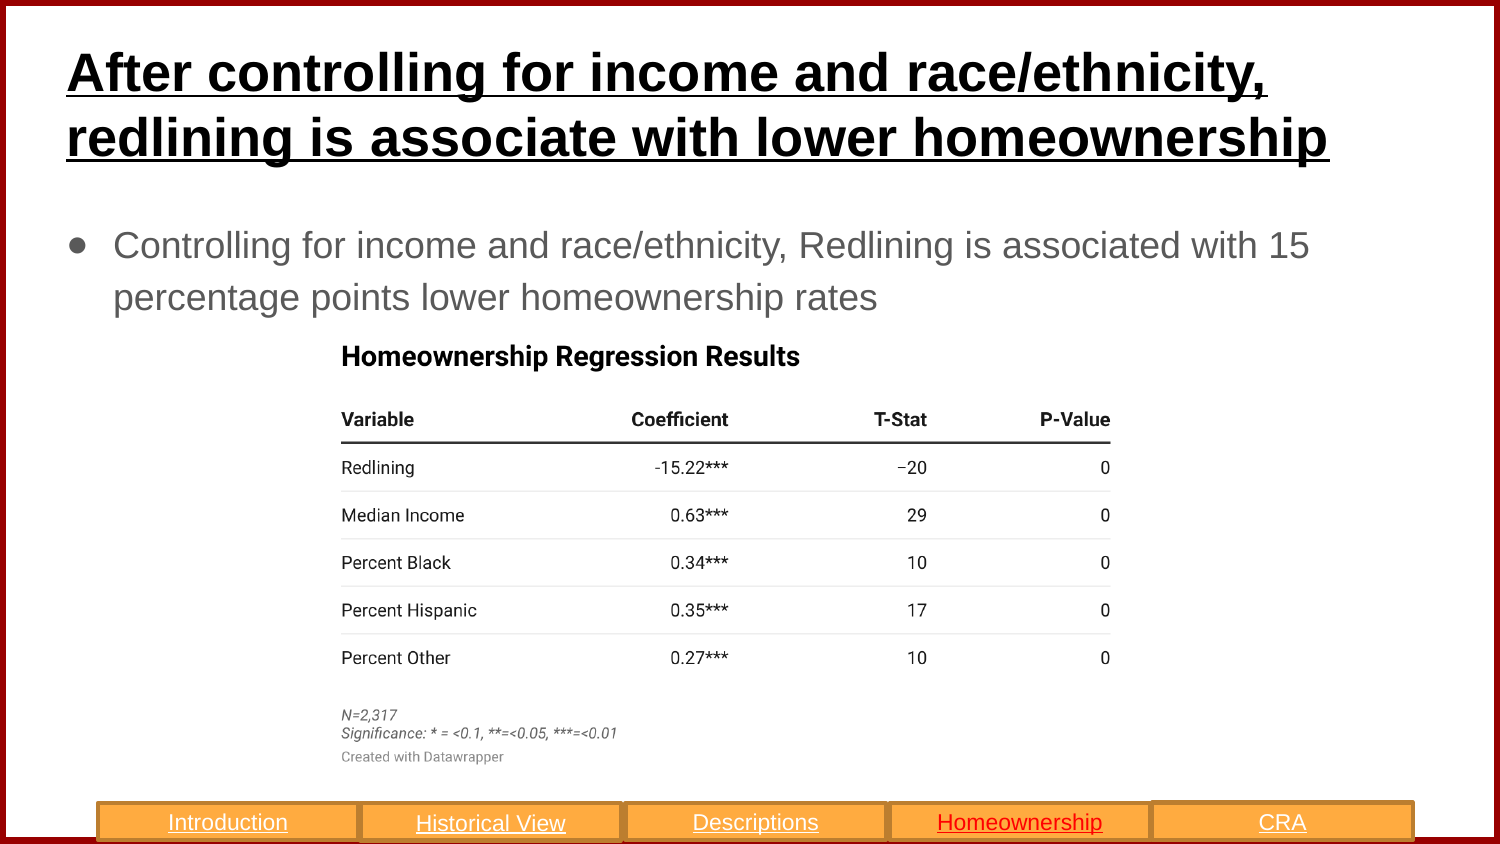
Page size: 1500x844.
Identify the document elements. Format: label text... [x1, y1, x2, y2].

list Controlling for income and race/ethnicity, Redlining is associated with 15 percentage points lower homeownership rates [51, 199, 1449, 294]
text_box [0, 0, 1500, 844]
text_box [97, 802, 1414, 841]
picture [328, 327, 1123, 778]
title After controlling for income and race/ethnicity, redlining is associate with lower homeownership [51, 22, 1449, 117]
